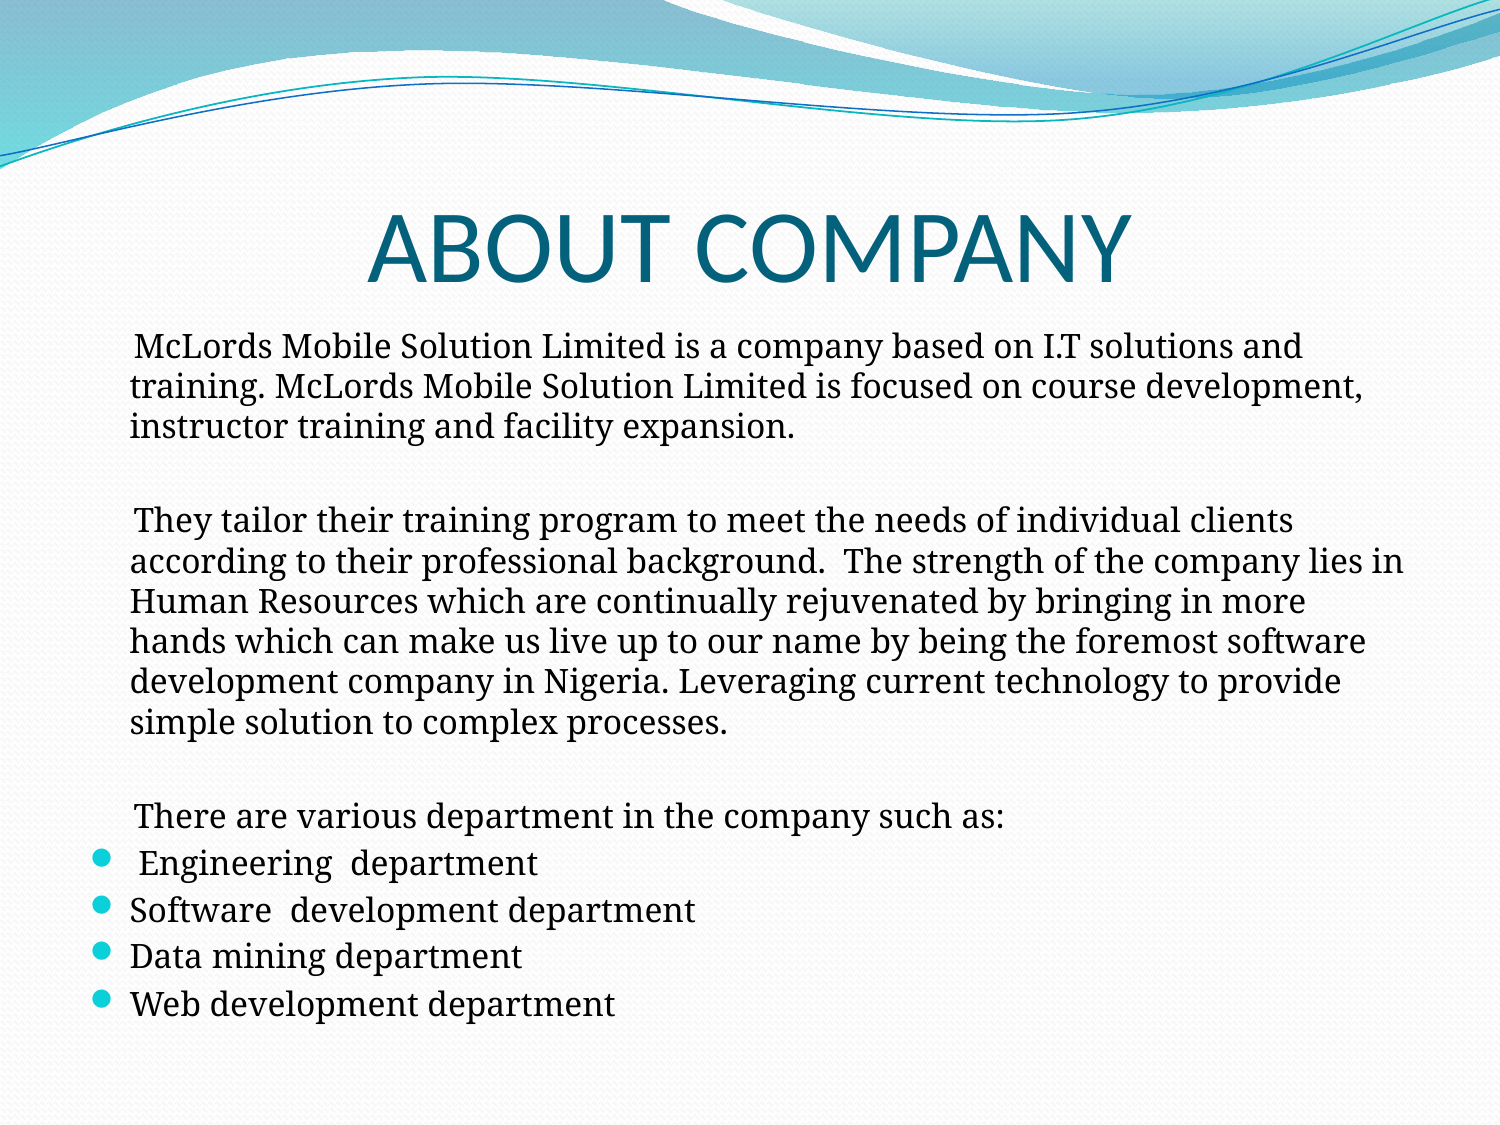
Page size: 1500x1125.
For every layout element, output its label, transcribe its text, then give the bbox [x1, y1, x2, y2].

title ABOUT COMPANY [75, 115, 1425, 303]
list McLords Mobile Solution Limited is a company based on I.T solutions and training. McLords Mobile Solution Limited is focused on course development, instructor training and facility expansion. They tailor their training program to meet the needs of individual clients according to their professional background. The strength of the company lies in Human Resources which are continually rejuvenated by bringing in more hands which can make us live up to our name by being the foremost software development company in Nigeria. Leveraging current technology to provide simple solution to complex processes. There are various department in the company such as: Engineering department Software development department Data mining department Web development department [75, 317, 1425, 1038]
